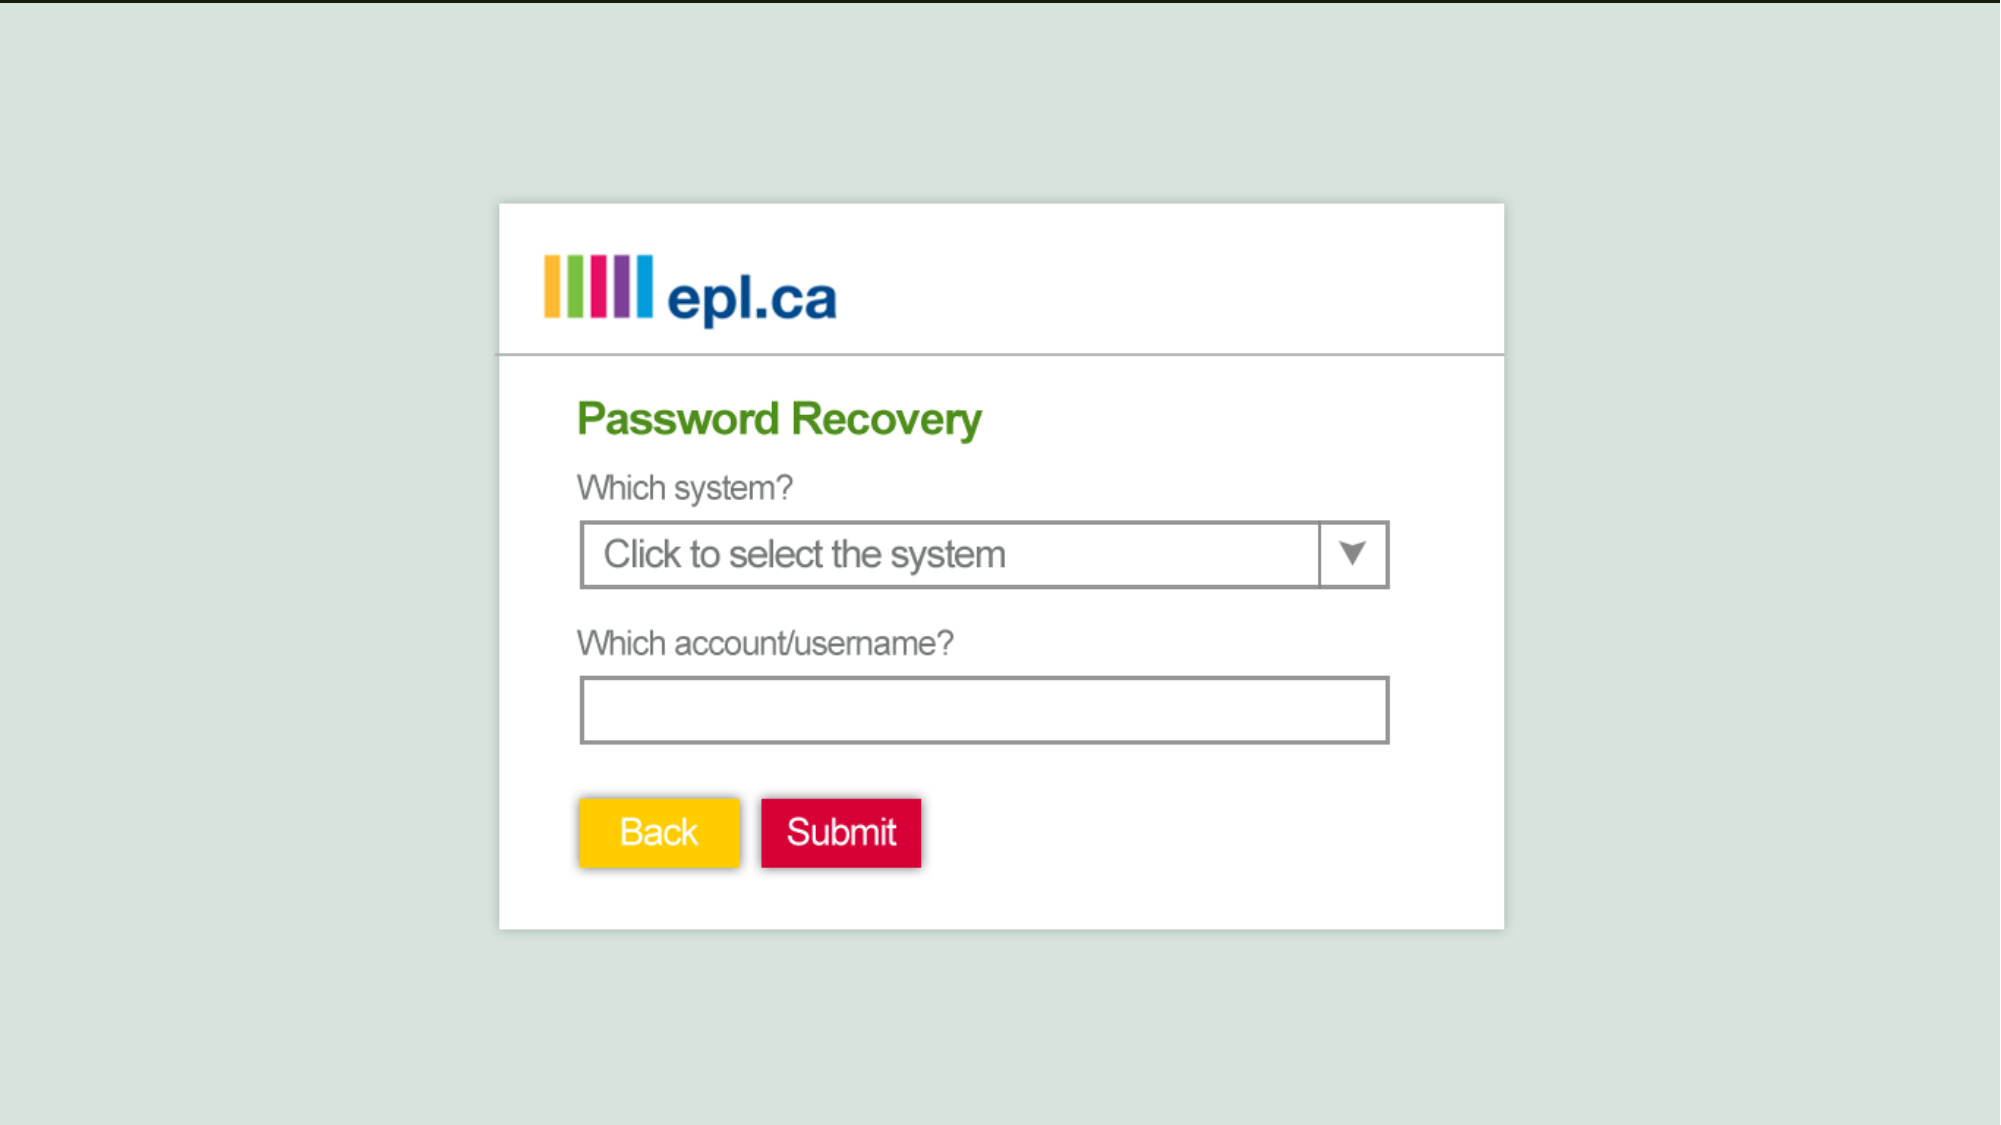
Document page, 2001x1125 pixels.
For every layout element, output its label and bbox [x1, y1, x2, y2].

list [0, 2, 2000, 1125]
